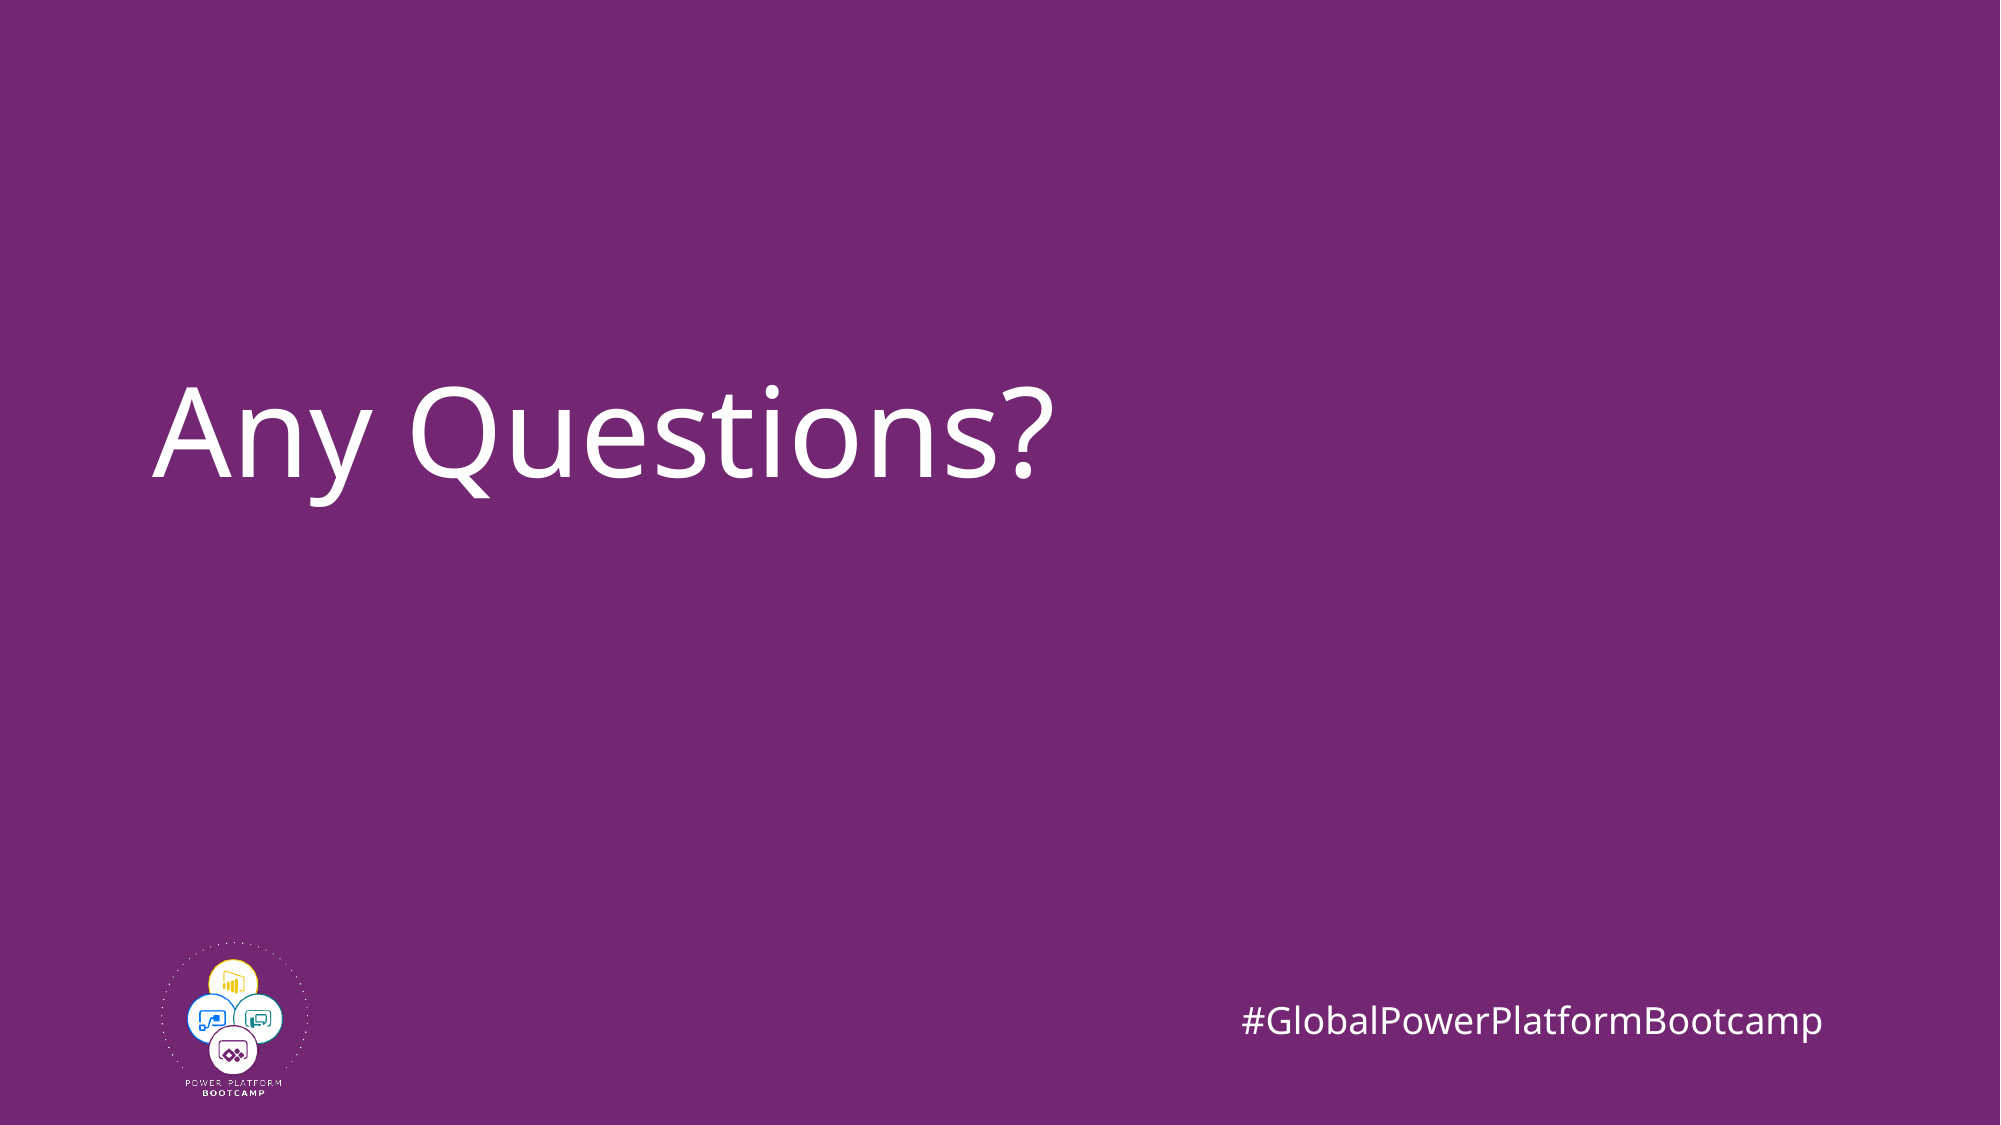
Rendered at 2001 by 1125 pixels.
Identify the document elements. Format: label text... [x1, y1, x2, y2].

picture [161, 942, 308, 1096]
title Any Questions? [137, 341, 1755, 532]
